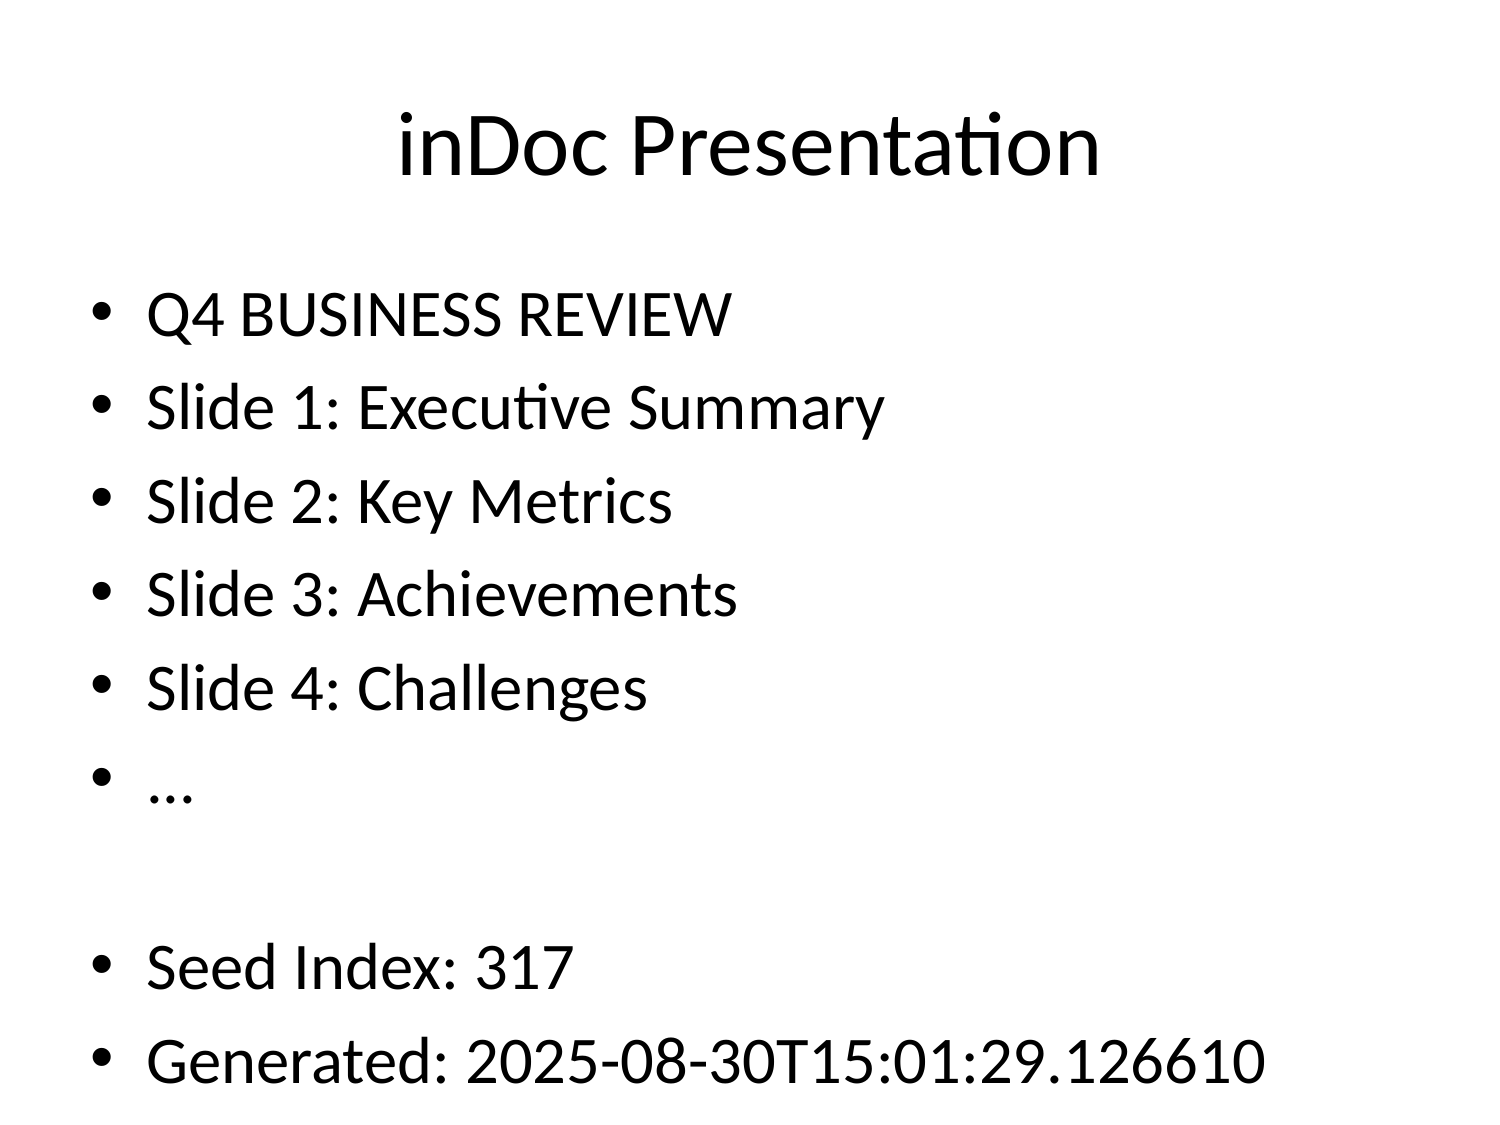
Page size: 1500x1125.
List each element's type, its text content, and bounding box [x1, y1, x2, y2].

list Q4 BUSINESS REVIEW Slide 1: Executive Summary Slide 2: Key Metrics Slide 3: Achievements Slide 4: Challenges ... Seed Index: 317 Generated: 2025-08-30T15:01:29.126610 [75, 262, 1425, 1005]
title inDoc Presentation [75, 45, 1425, 233]
